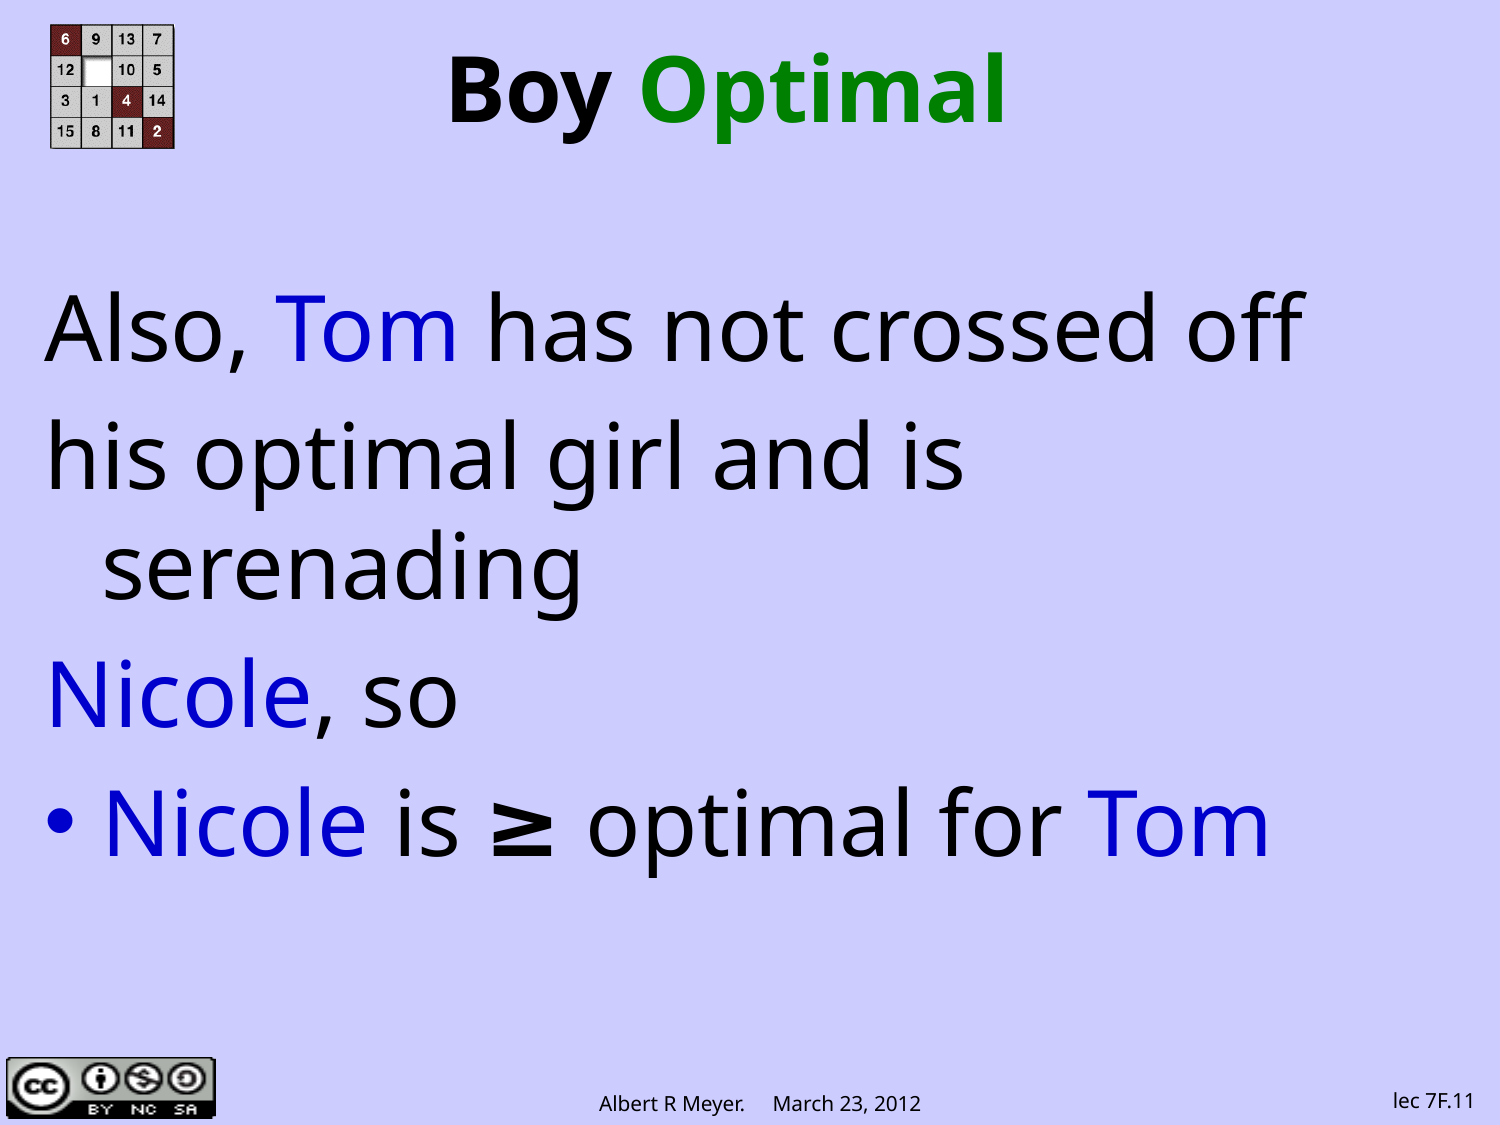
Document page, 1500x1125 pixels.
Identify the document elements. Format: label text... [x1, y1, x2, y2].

picture [6, 1057, 216, 1119]
list Also, Tom has not crossed off his optimal girl and is serenading Nicole, so Nicole is ≥ optimal for Tom [29, 261, 1486, 832]
picture [50, 24, 175, 149]
slide_number lec 7F.11 [1247, 1079, 1491, 1121]
title Boy Optimal [429, 0, 1075, 173]
